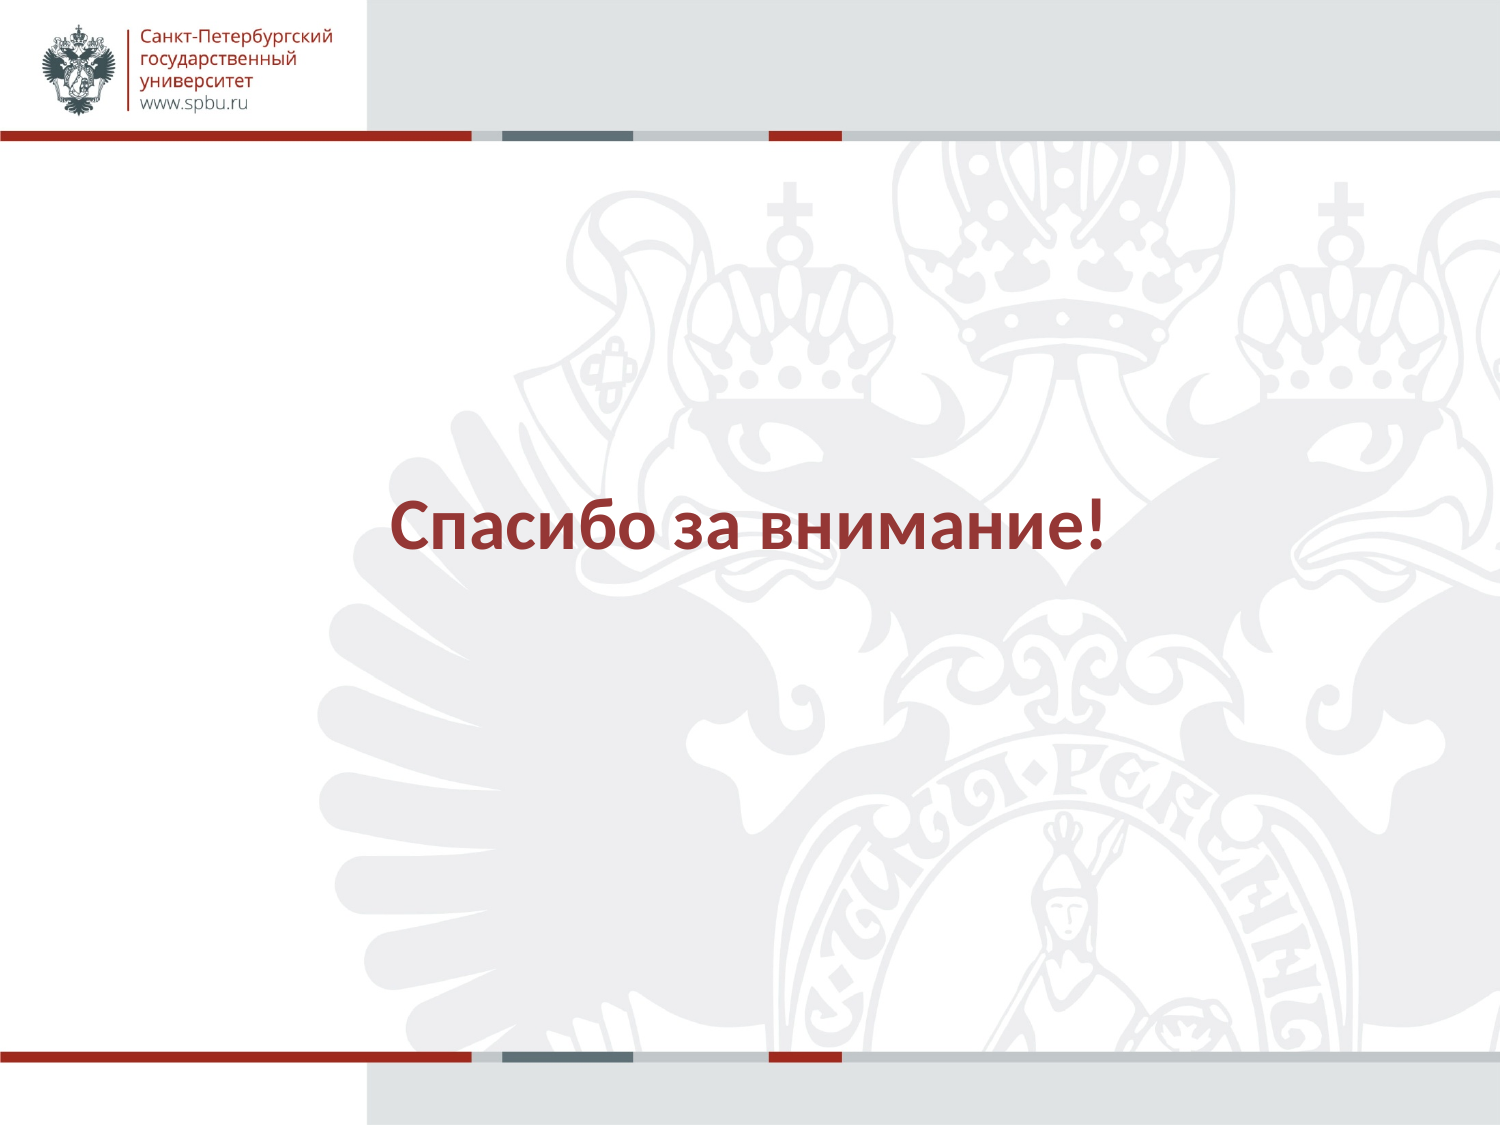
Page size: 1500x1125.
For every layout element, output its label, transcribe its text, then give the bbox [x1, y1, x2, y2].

subtitle Спасибо за внимание! [225, 468, 1275, 756]
picture [0, 0, 1500, 1125]
